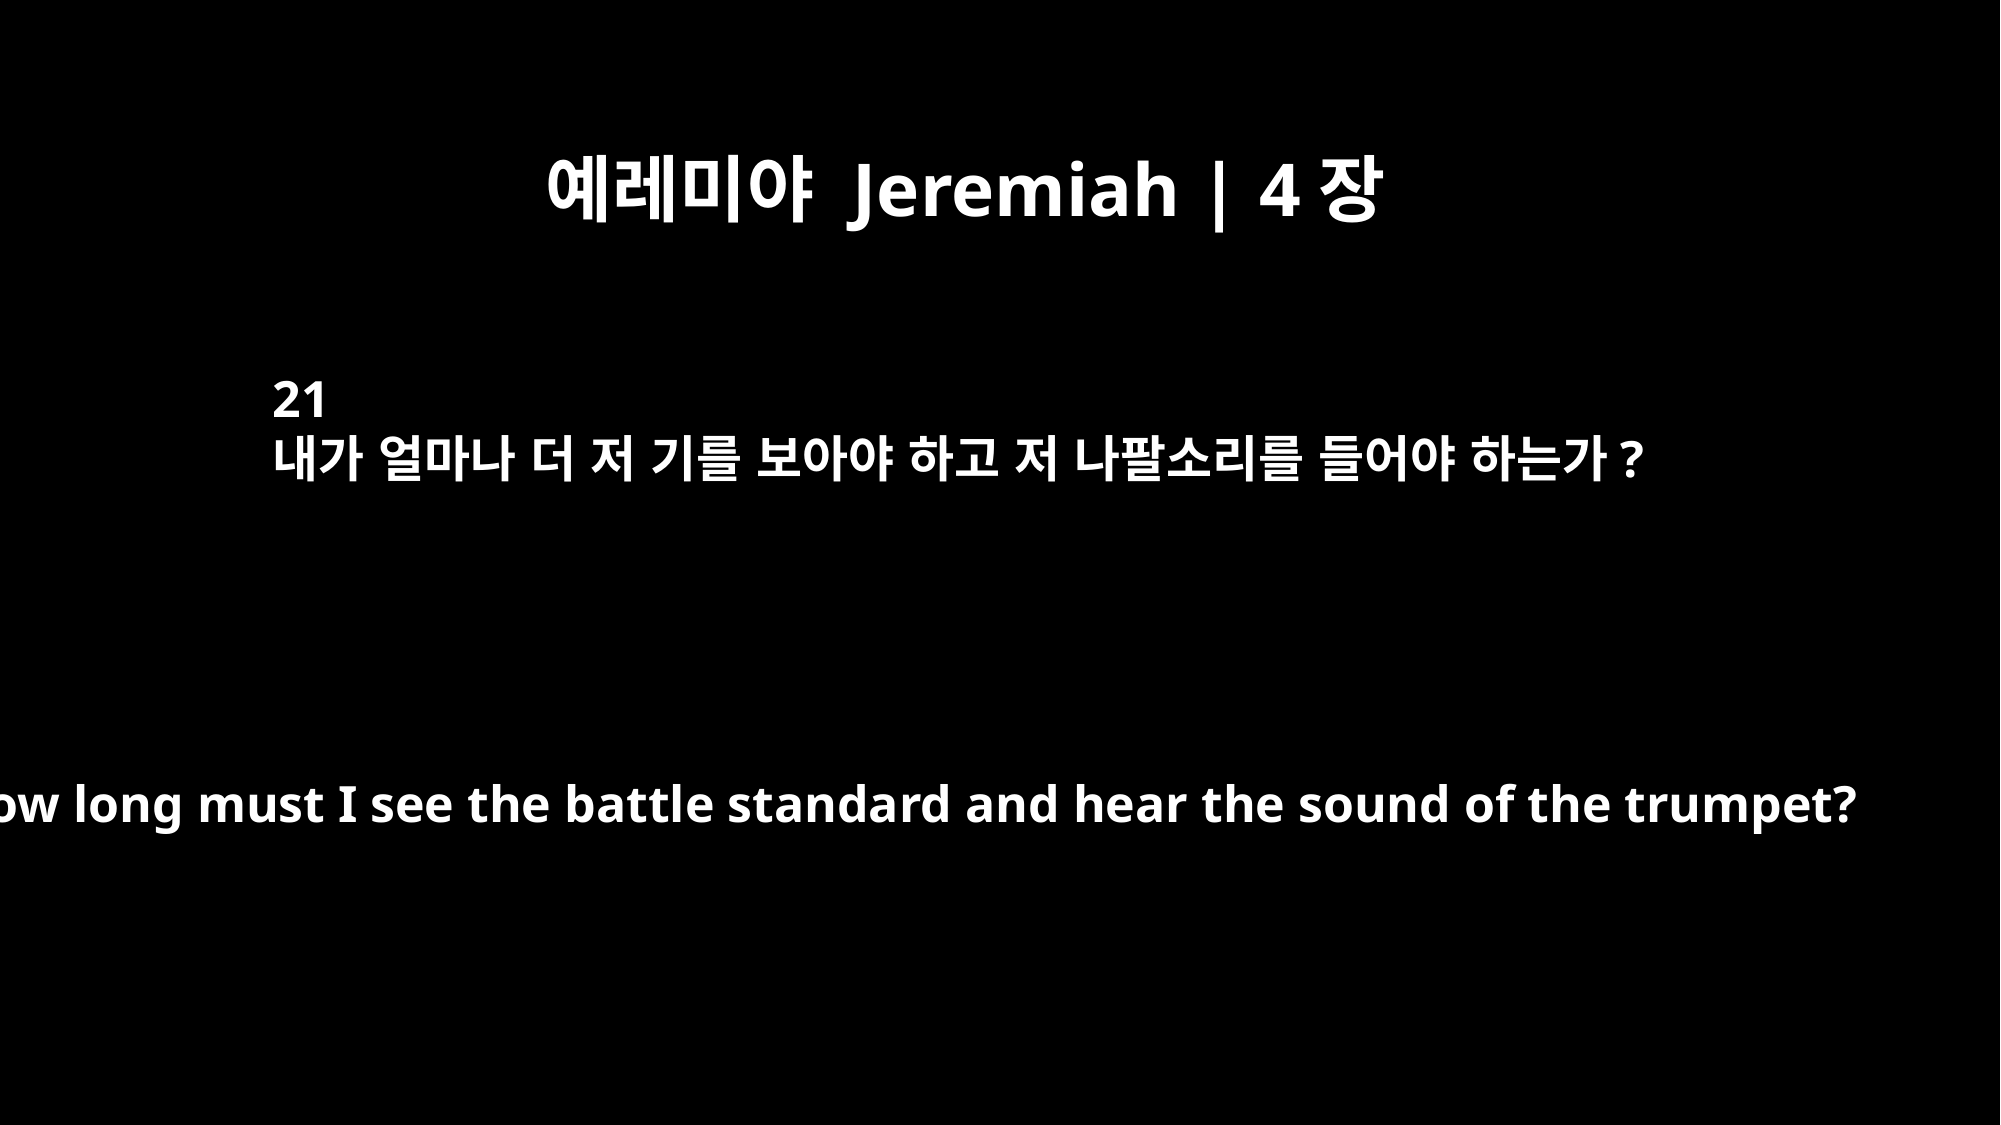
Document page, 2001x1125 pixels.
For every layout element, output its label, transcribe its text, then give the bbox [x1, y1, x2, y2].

text_box How long must I see the battle standard and hear the sound of the trumpet? [0, 764, 1873, 840]
text_box 21 내가 얼마나 더 저 기를 보아야 하고 저 나팔소리를 들어야 하는가? [257, 359, 1660, 495]
text_box 예레미야 Jeremiah | 4장 [530, 136, 1401, 239]
